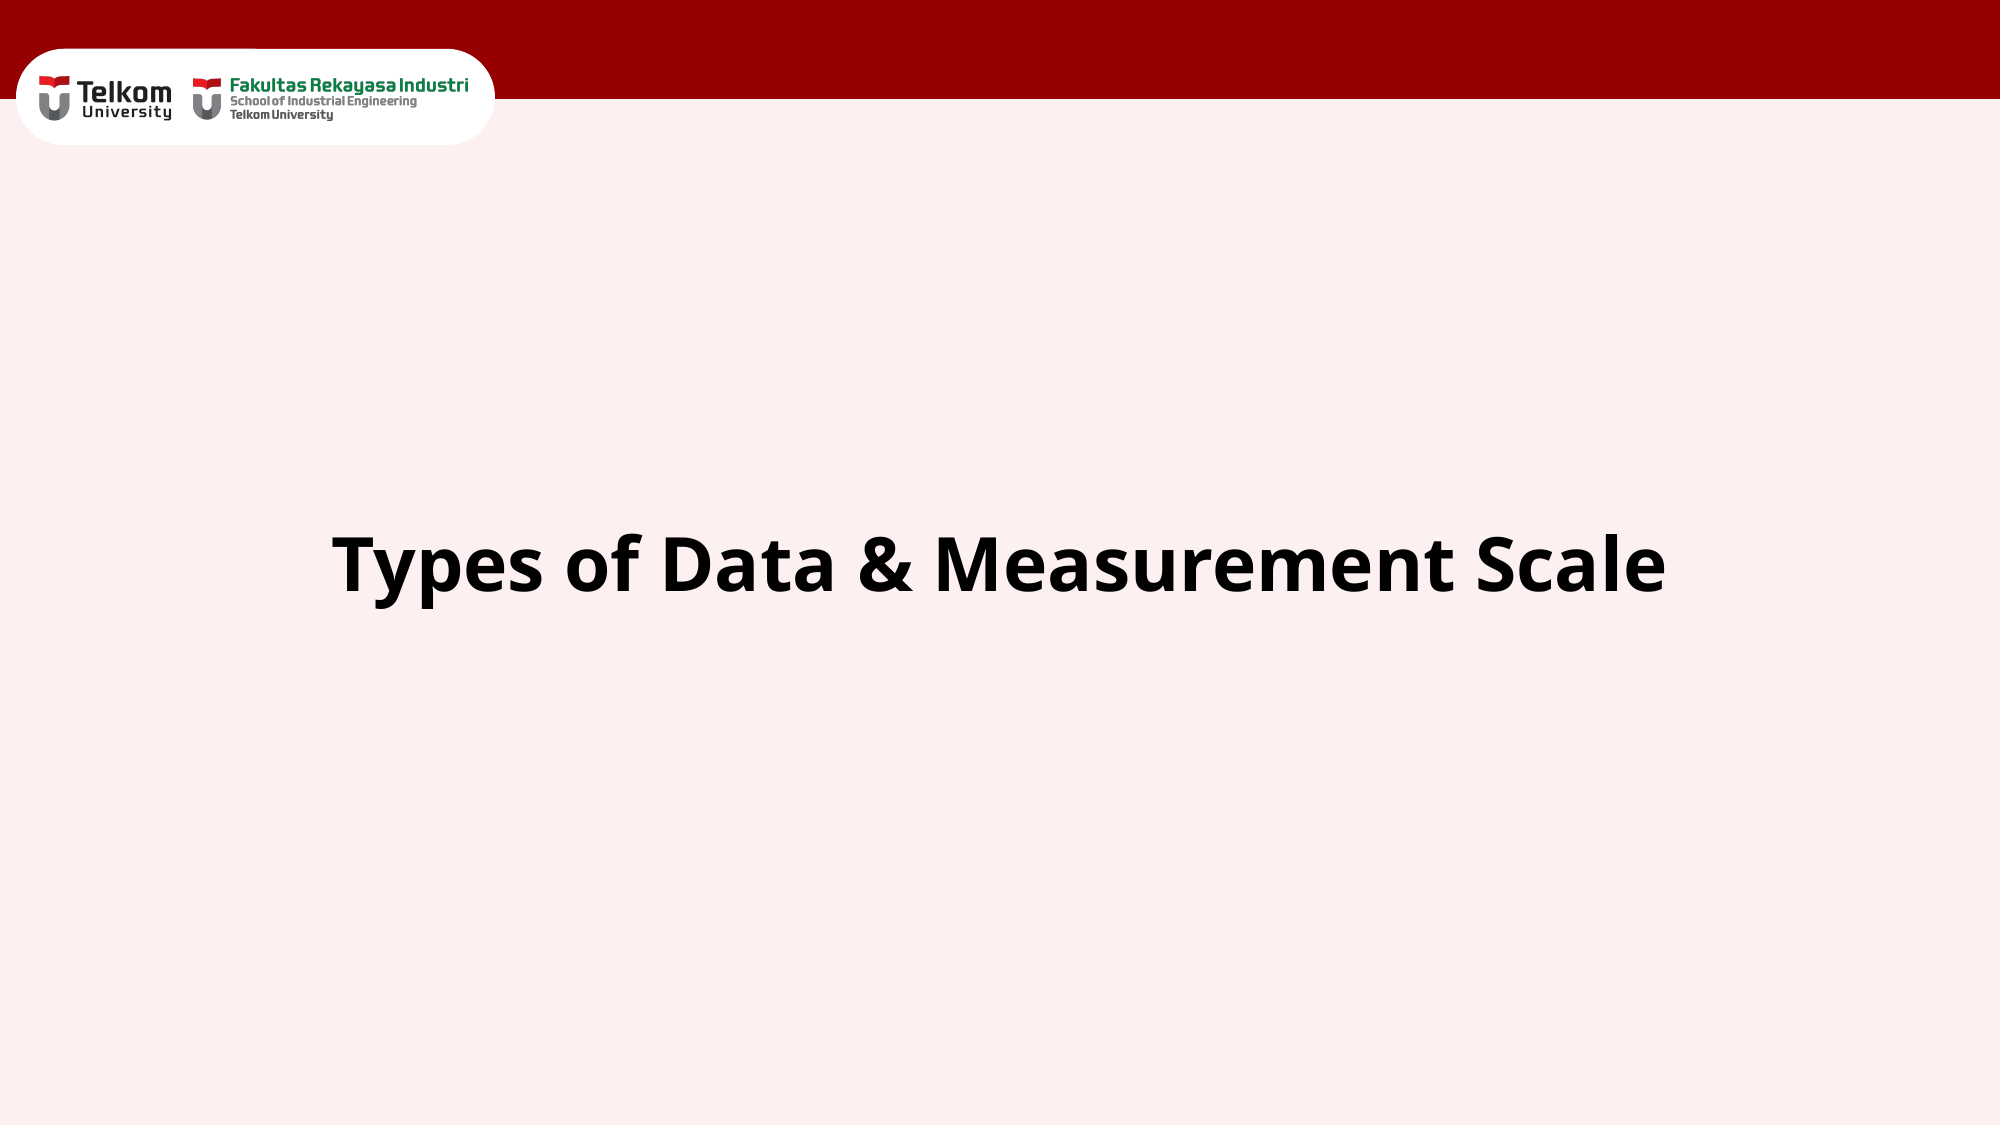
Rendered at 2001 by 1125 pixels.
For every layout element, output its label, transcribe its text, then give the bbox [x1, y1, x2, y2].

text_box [15, 48, 496, 146]
text_box Types of Data & Measurement Scale [281, 509, 1719, 615]
text_box [0, 0, 2000, 99]
